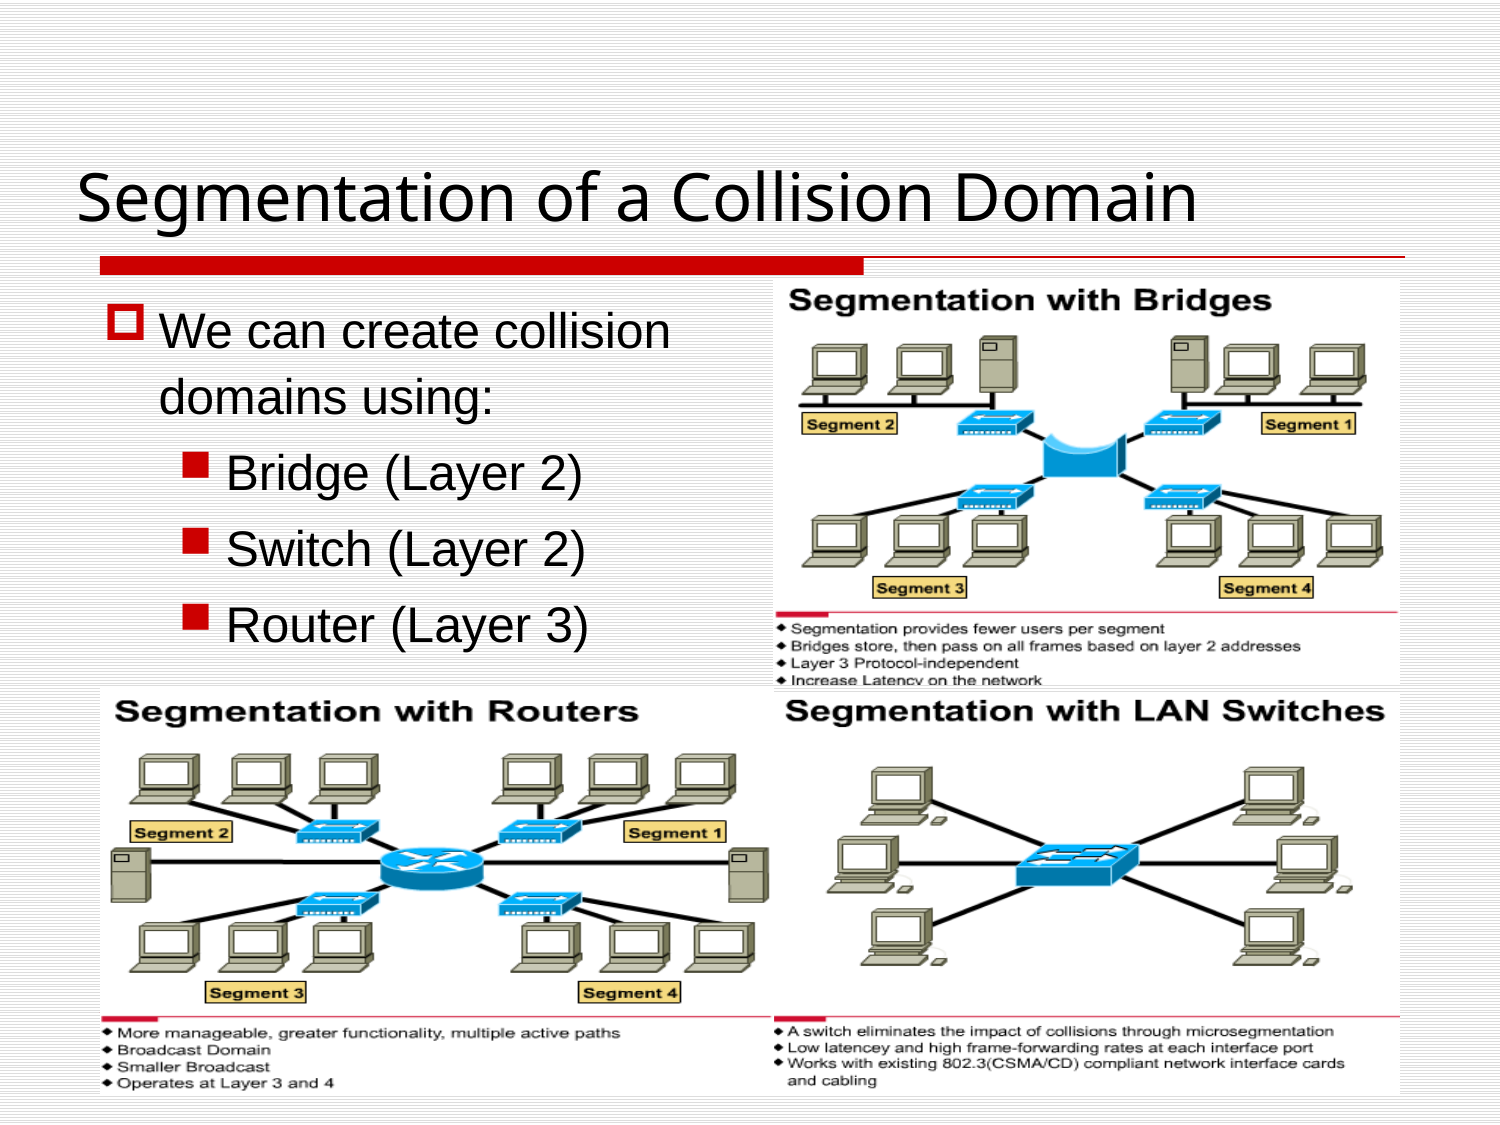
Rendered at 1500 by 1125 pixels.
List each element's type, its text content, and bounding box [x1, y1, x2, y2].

picture [99, 687, 1400, 1095]
picture [773, 278, 1400, 685]
text_box Segmentation of a Collision Domain [62, 147, 1217, 243]
text_box We can create collision domains using: Bridge (Layer 2) Switch (Layer 2) Router (Layer 3) [88, 285, 727, 1125]
